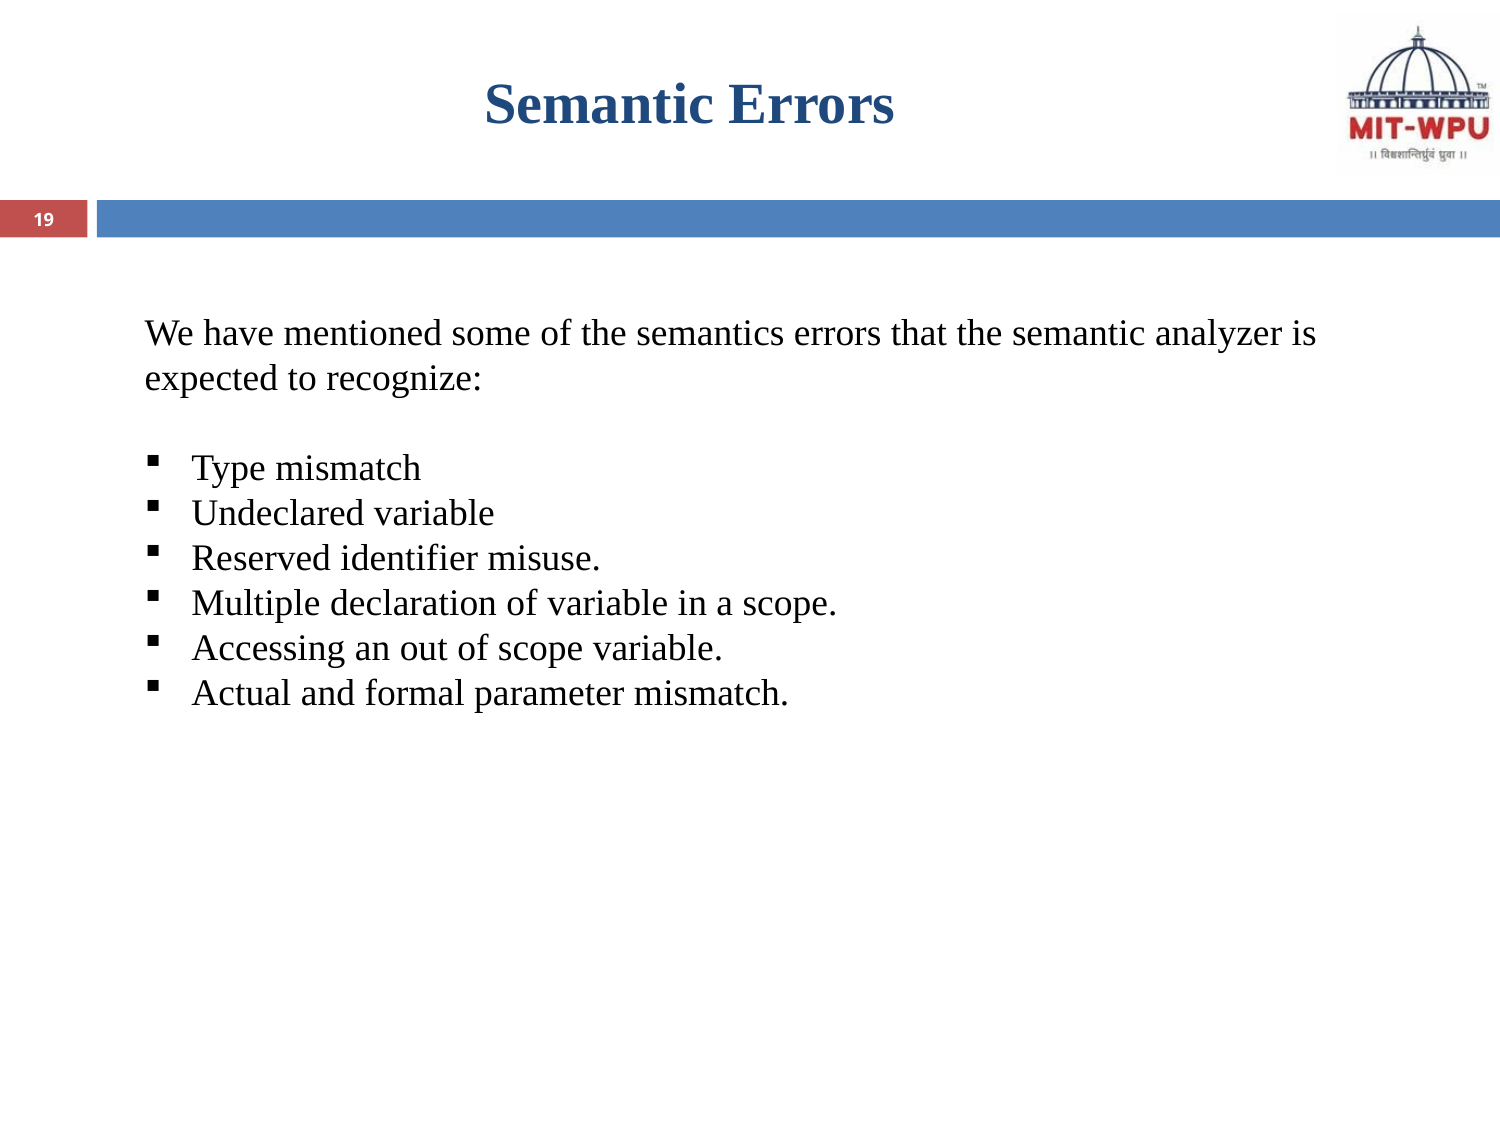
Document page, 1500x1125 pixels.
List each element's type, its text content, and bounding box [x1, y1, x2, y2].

title Semantic Errors [21, 18, 1359, 181]
picture [1337, 12, 1500, 175]
slide_number 19 [0, 200, 88, 241]
text_box We have mentioned some of the semantics errors that the semantic analyzer is expected to recognize: Type mismatch Undeclared variable Reserved identifier misuse. Multiple declaration of variable in a scope. Accessing an out of scope variable. Actual and formal parameter mismatch. [129, 300, 1403, 721]
